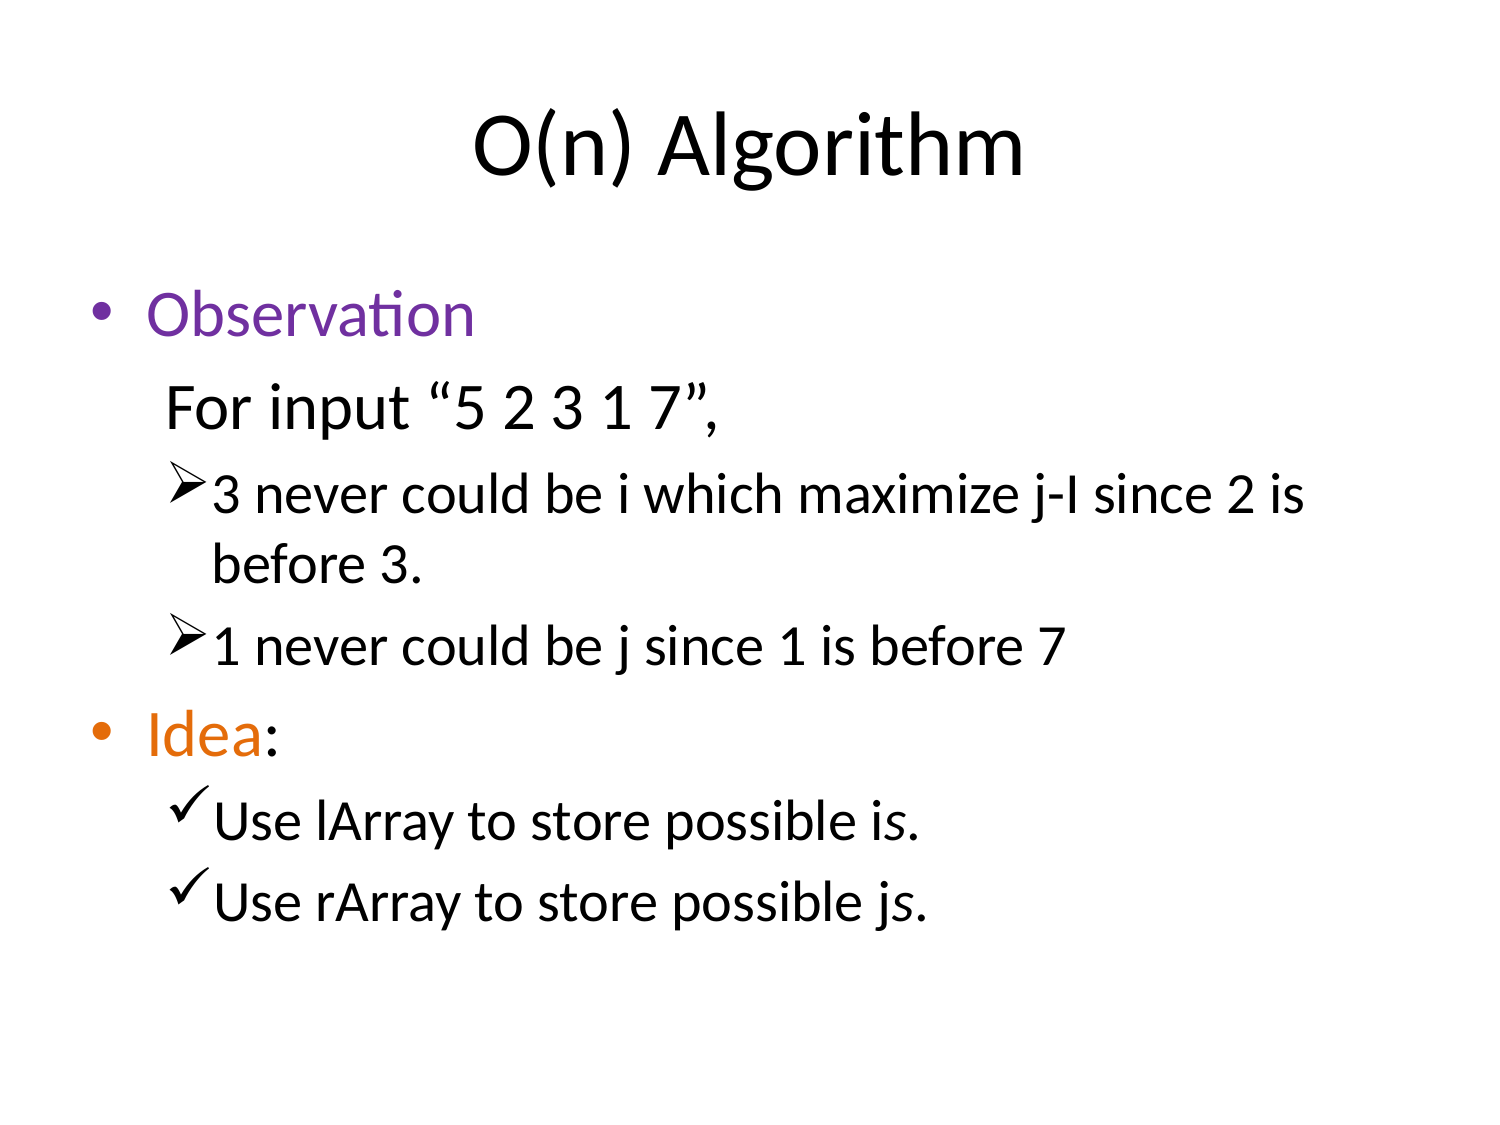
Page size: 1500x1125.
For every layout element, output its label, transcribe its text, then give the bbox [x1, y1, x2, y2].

list Observation For input “5 2 3 1 7”, 3 never could be i which maximize j-I since 2 is before 3. 1 never could be j since 1 is before 7 Idea: Use lArray to store possible is. Use rArray to store possible js. [75, 262, 1425, 1005]
title O(n) Algorithm [75, 45, 1425, 233]
